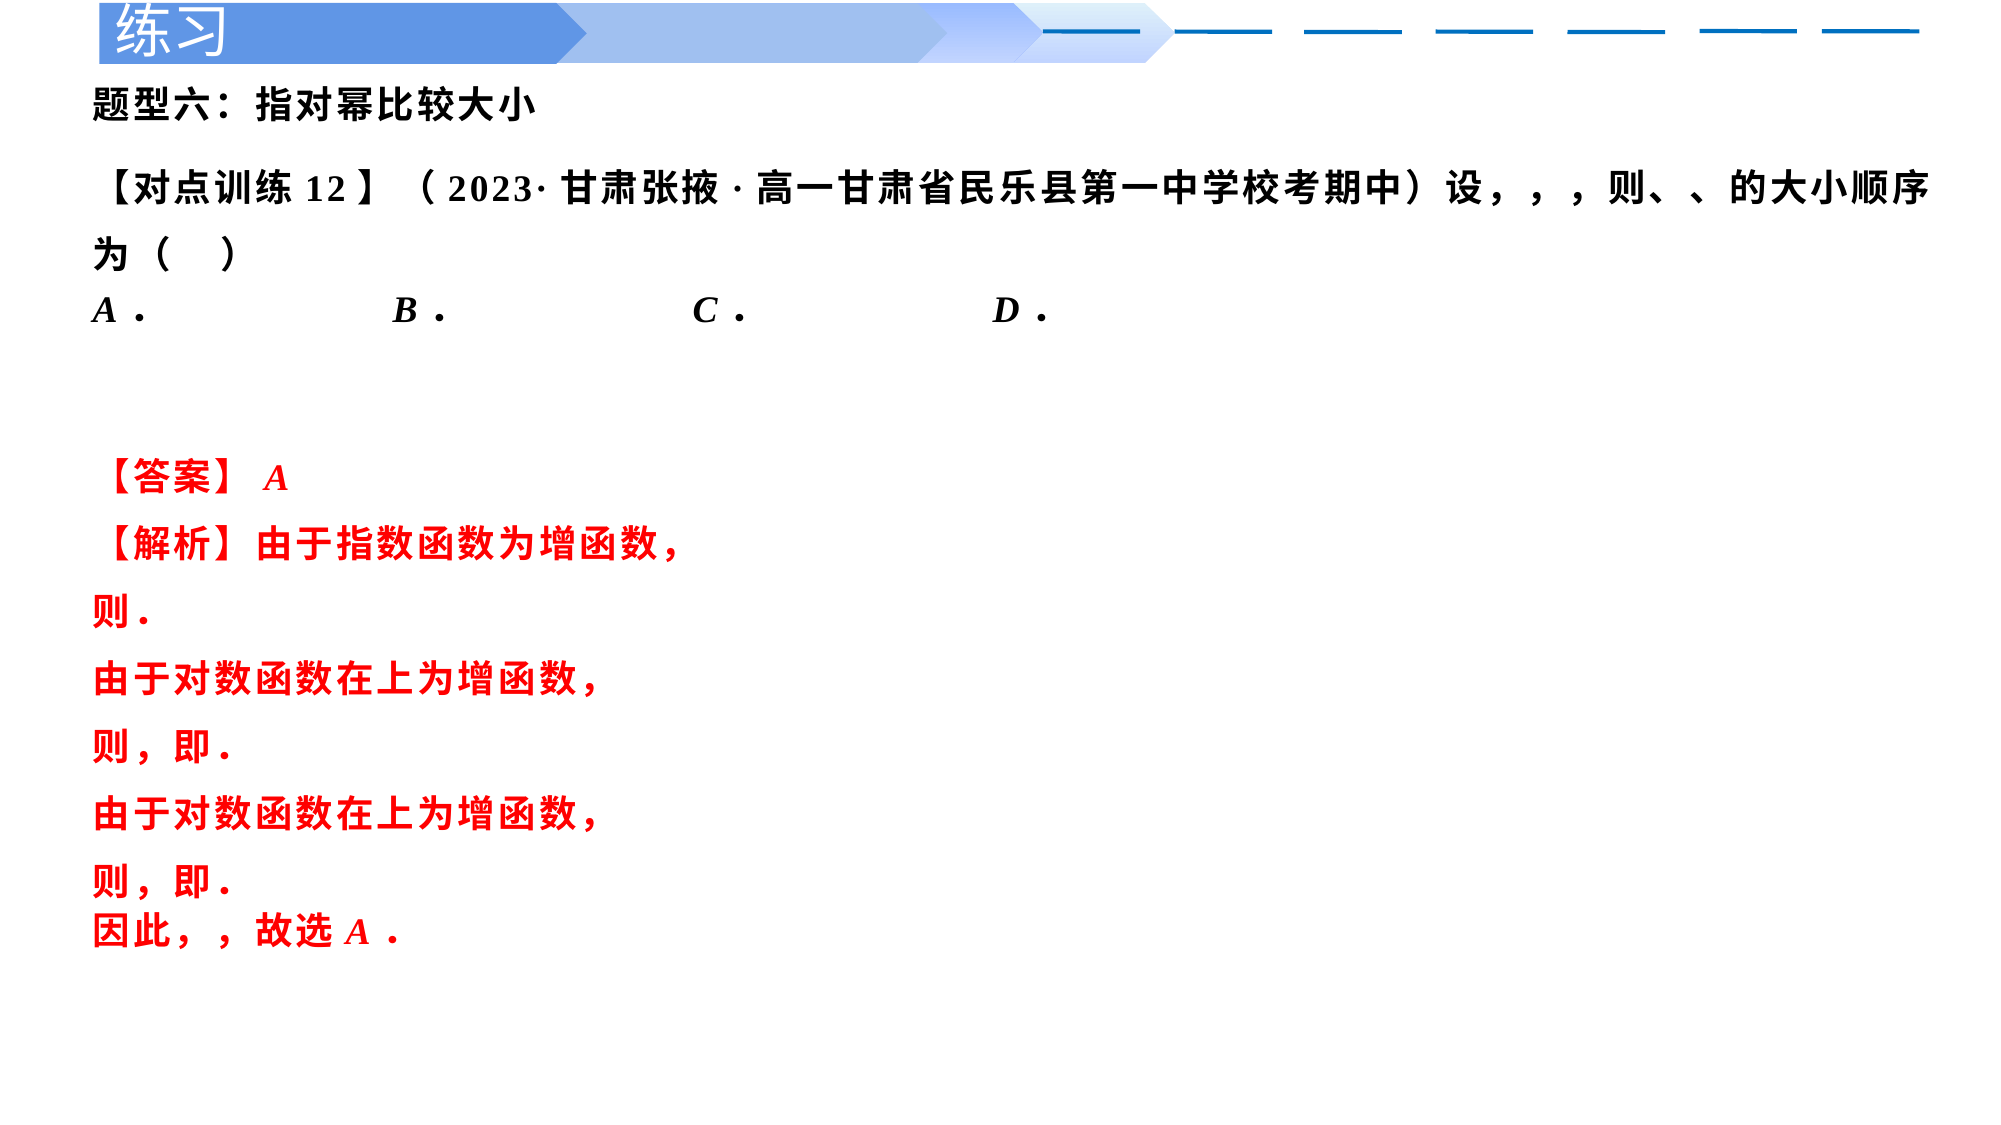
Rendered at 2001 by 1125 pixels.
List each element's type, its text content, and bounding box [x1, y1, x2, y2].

list 题型六：指对幂比较大小 [78, 59, 1982, 160]
